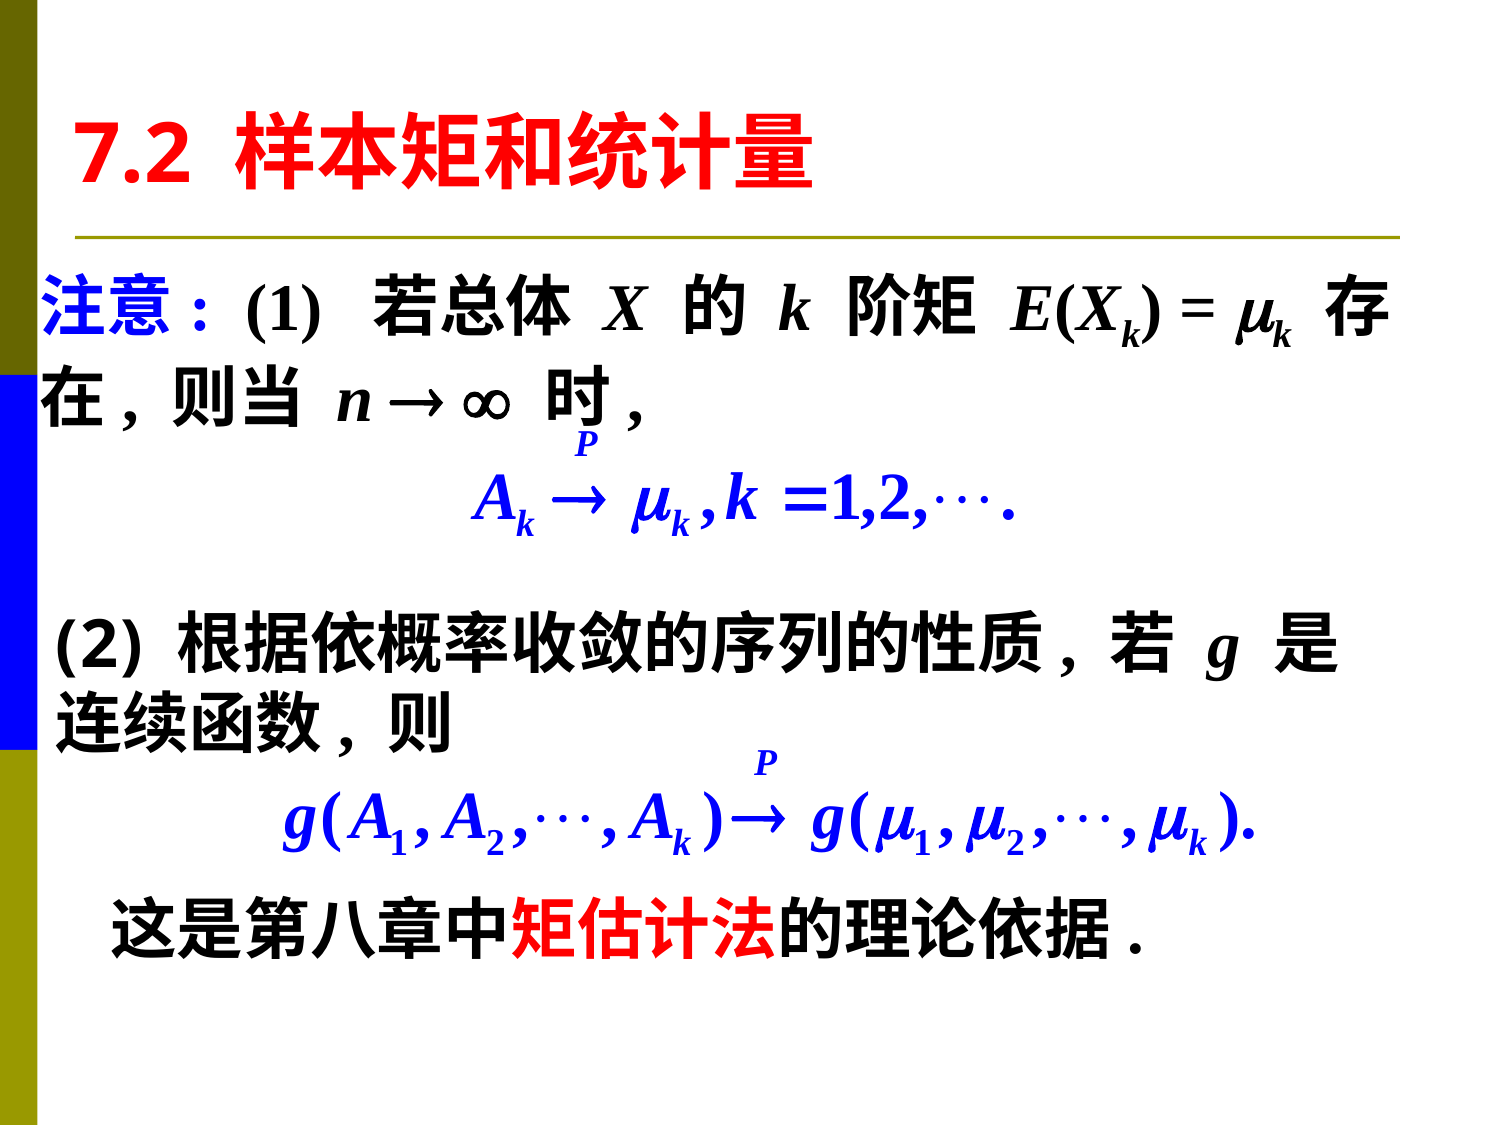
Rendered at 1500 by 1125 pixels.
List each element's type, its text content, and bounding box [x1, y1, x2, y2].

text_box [466, 422, 1017, 541]
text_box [277, 741, 1257, 860]
text_box 根据依概率收敛的序列的性质, 若 g 是 连续函数, 则 [40, 593, 1371, 768]
text_box 7.2 样本矩和统计量 [58, 92, 832, 207]
text_box 这是第八章中矩估计法的理论依据. [95, 879, 1176, 975]
text_box 注意: (1) 若总体 X 的 k 阶矩 E(Xk) = k 存 在, 则当 n   时, [24, 256, 1422, 443]
